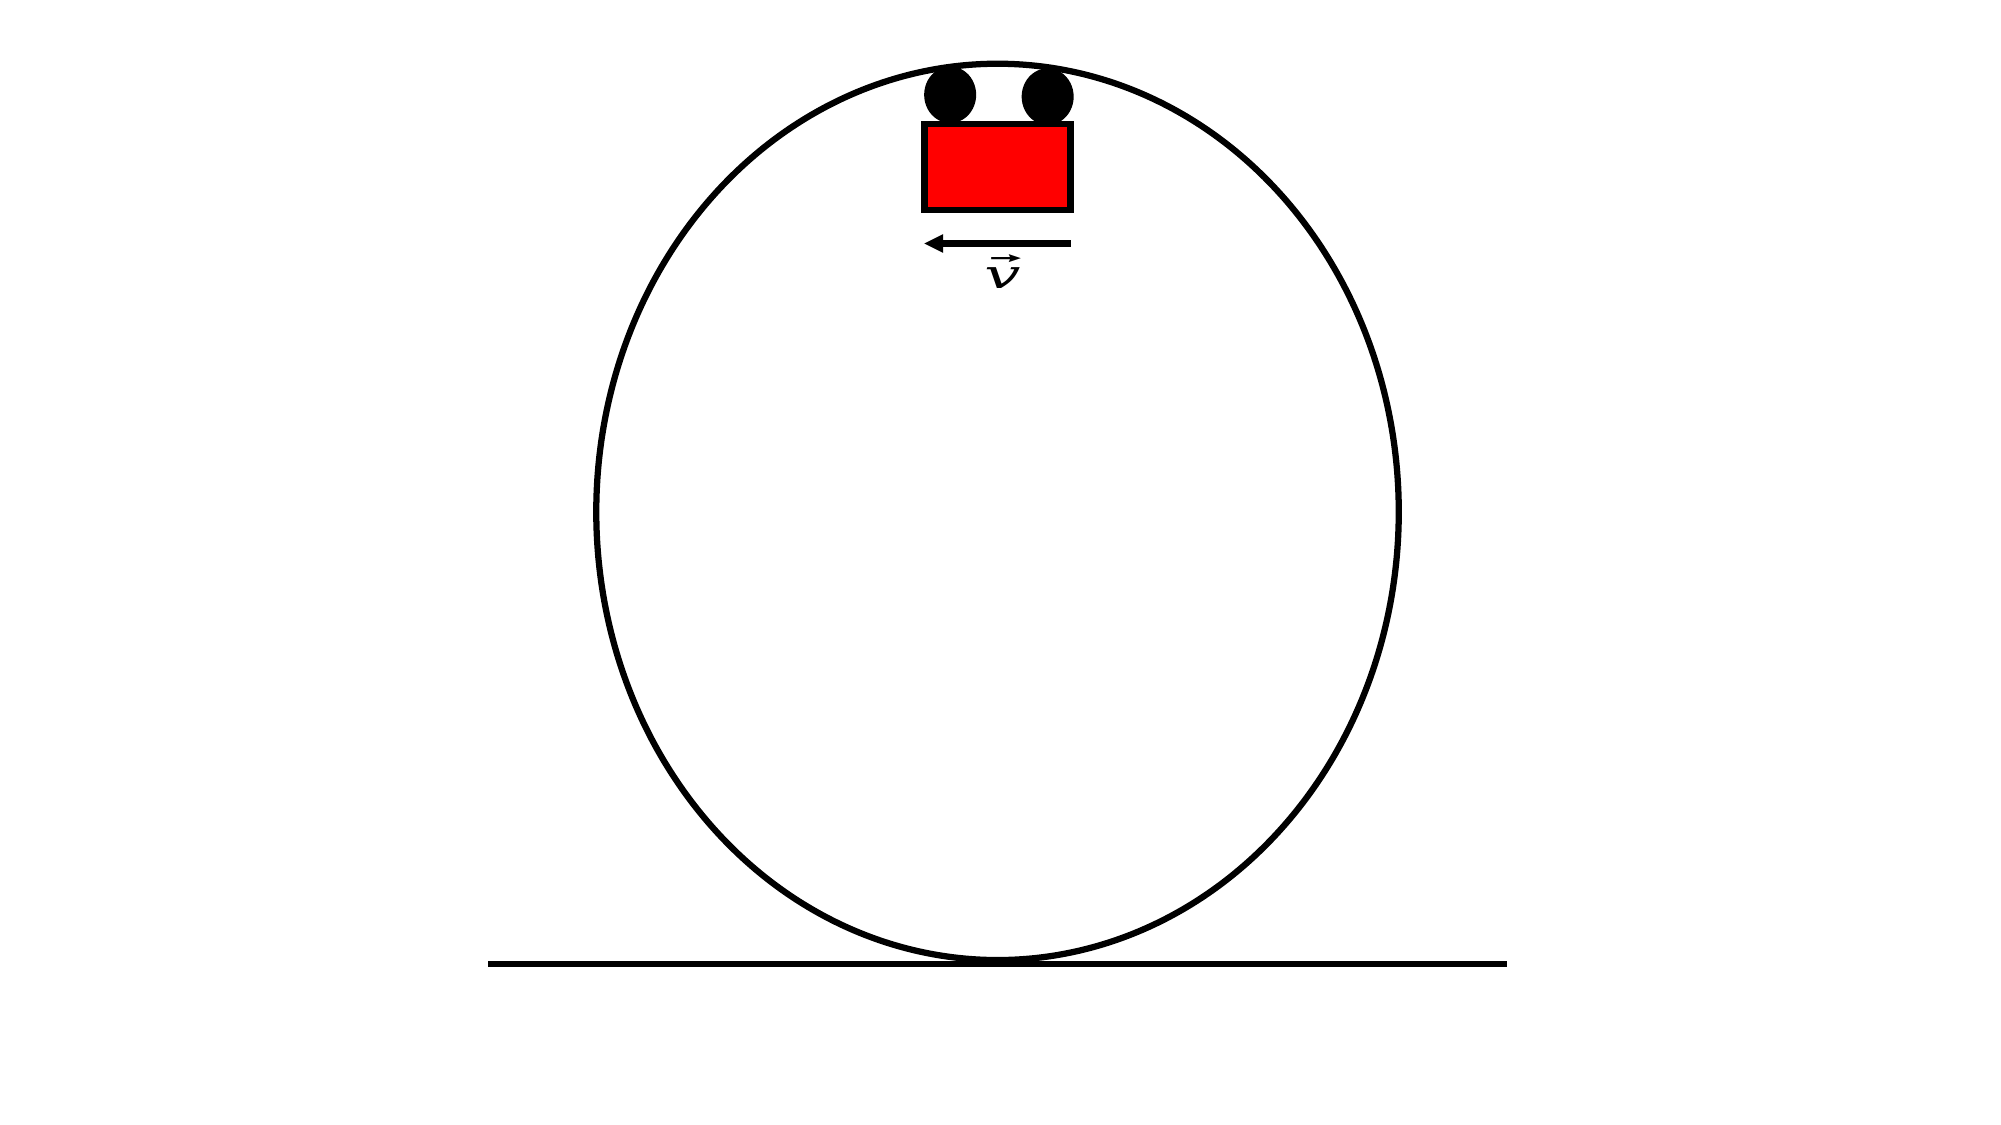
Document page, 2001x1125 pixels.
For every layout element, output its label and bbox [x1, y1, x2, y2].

text_box [477, 63, 1507, 964]
